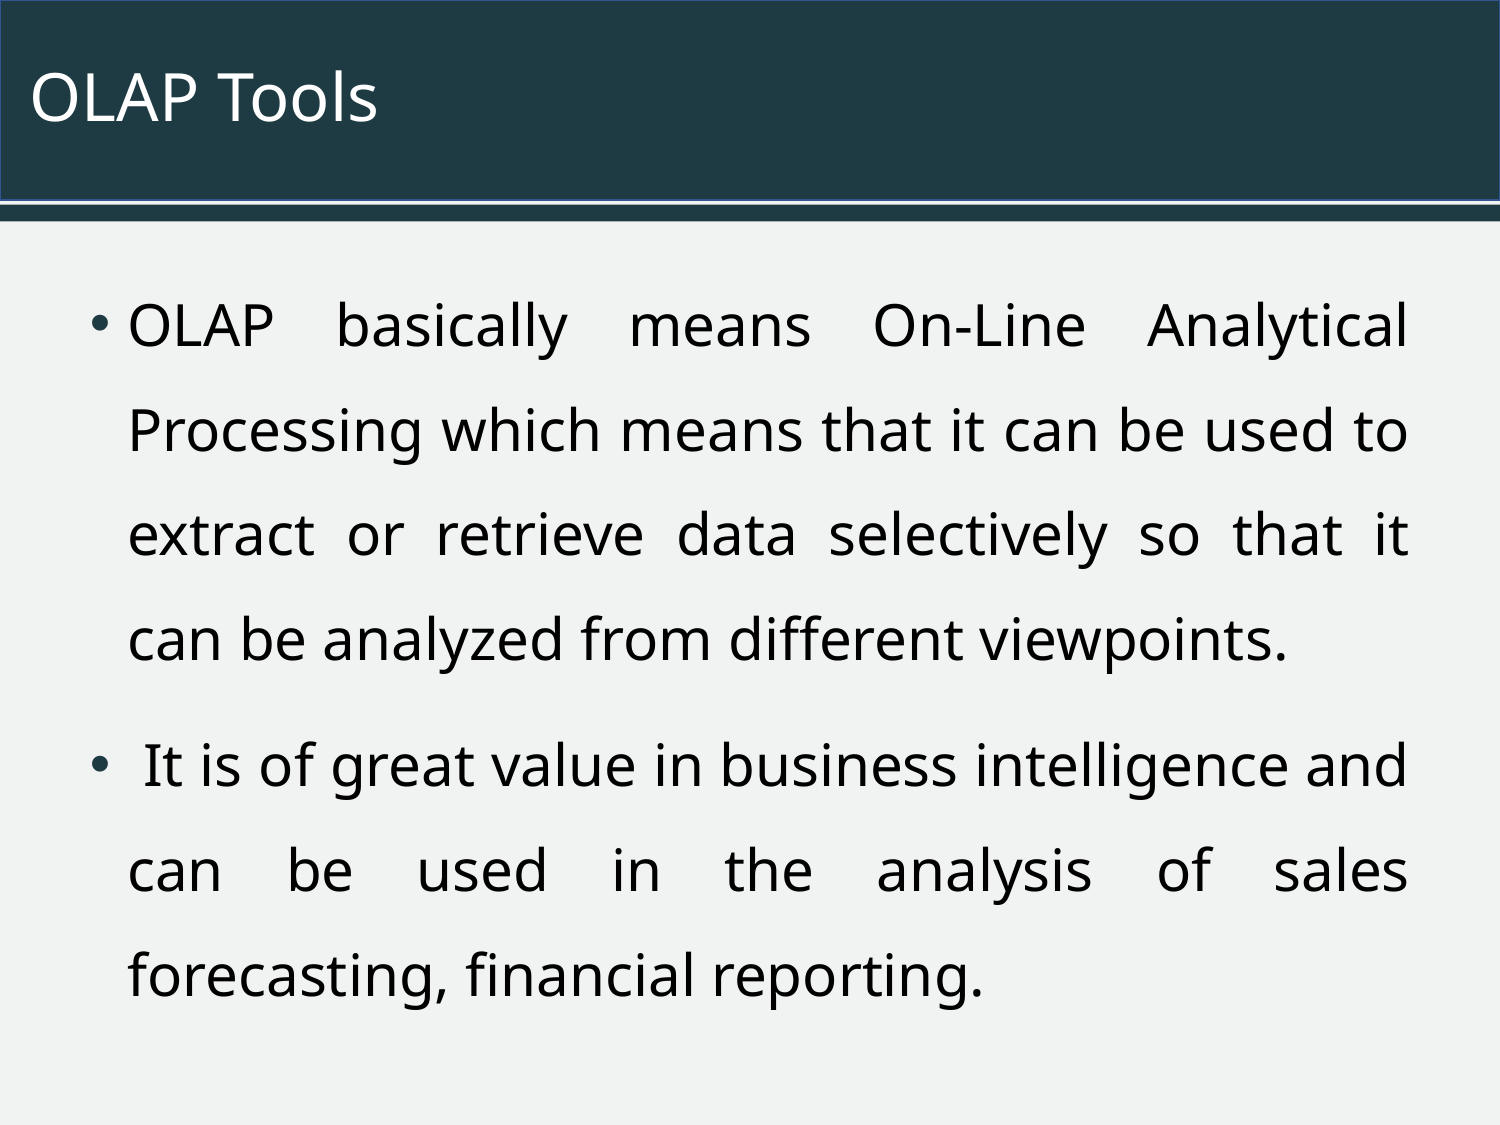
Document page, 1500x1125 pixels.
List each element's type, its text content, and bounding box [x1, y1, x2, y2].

title OLAP Tools [14, 0, 1500, 200]
list OLAP basically means On-Line Analytical Processing which means that it can be used to extract or retrieve data selectively so that it can be analyzed from different viewpoints. It is of great value in business intelligence and can be used in the analysis of sales forecasting, financial reporting. [74, 245, 1426, 1045]
